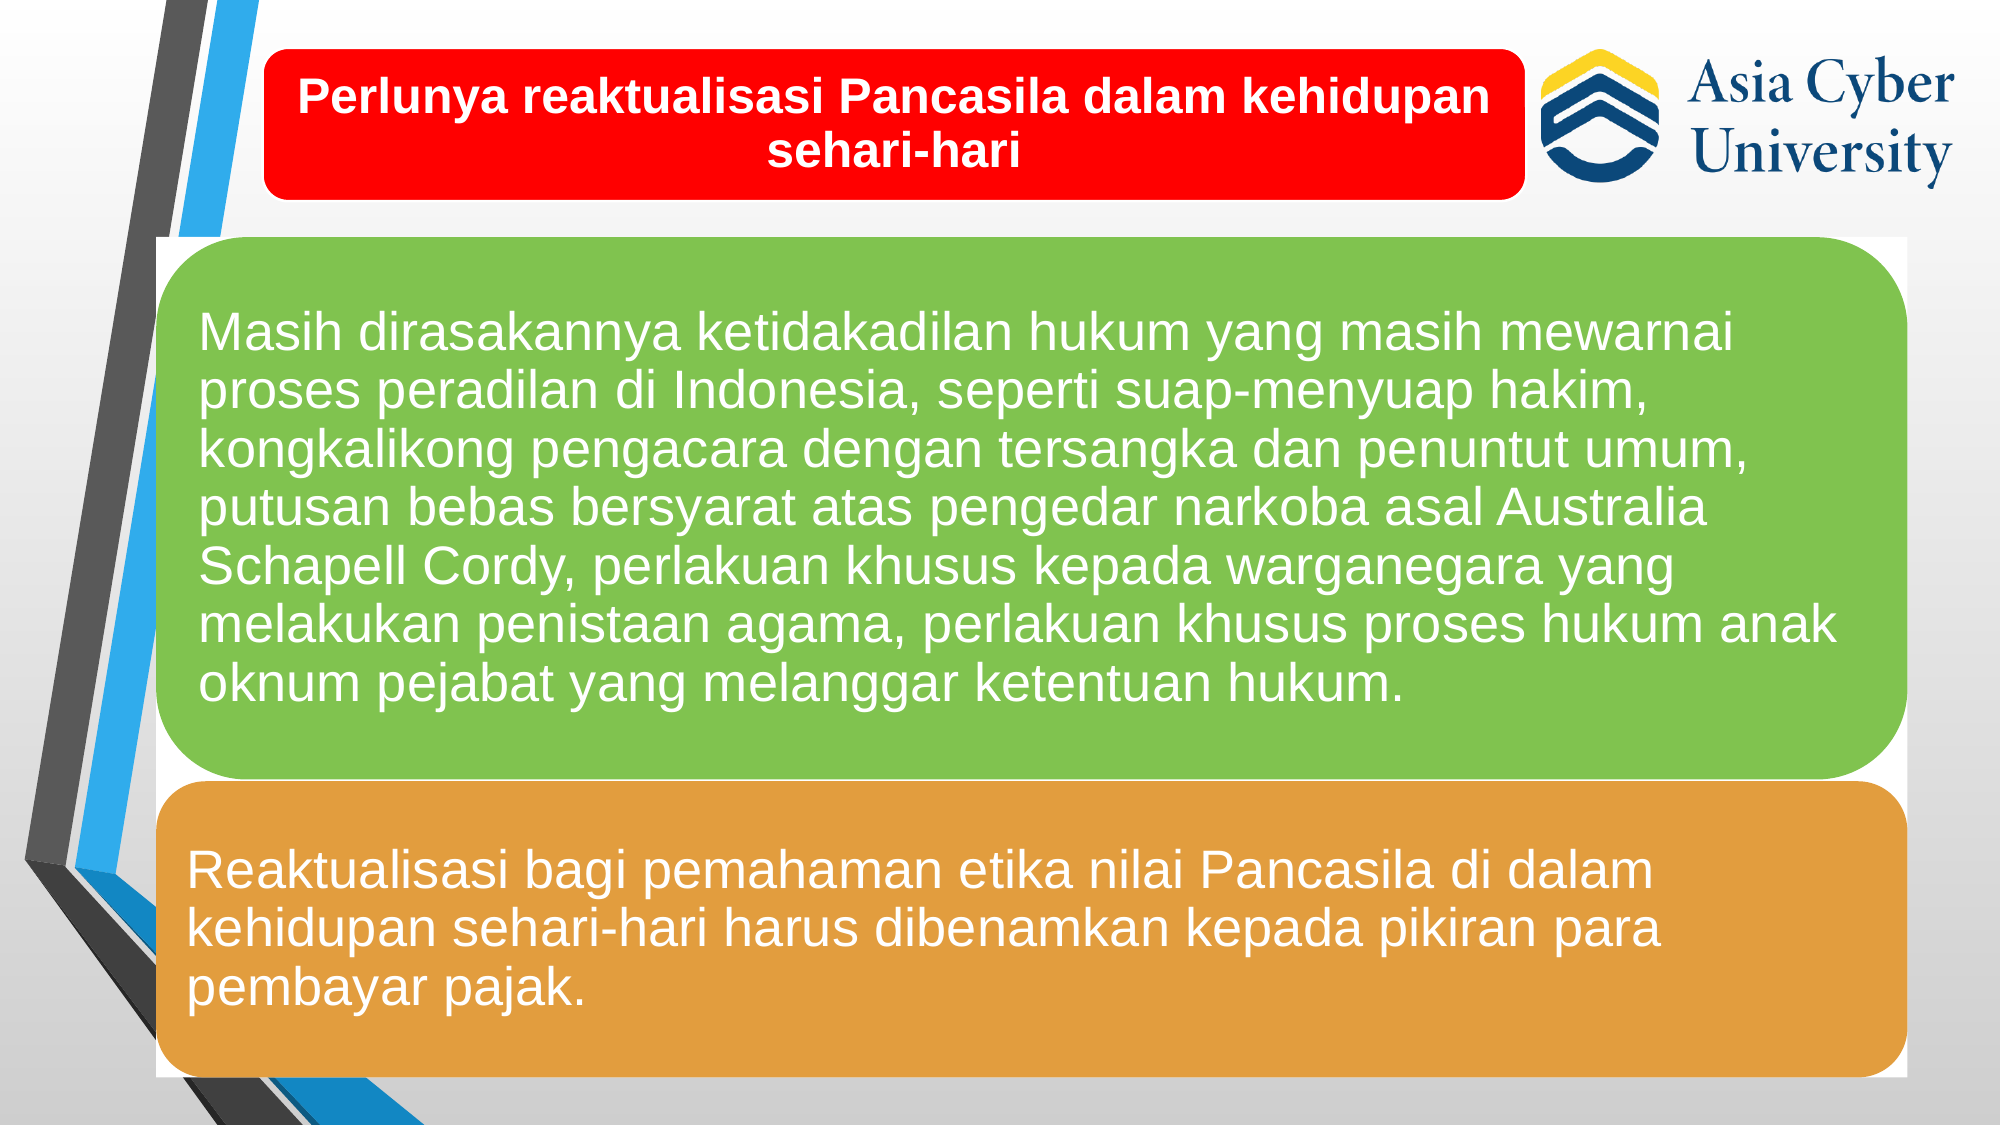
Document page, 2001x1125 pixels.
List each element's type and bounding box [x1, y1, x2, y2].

text_box [262, 47, 1527, 202]
text_box [155, 236, 1908, 1078]
picture [1541, 49, 1955, 189]
